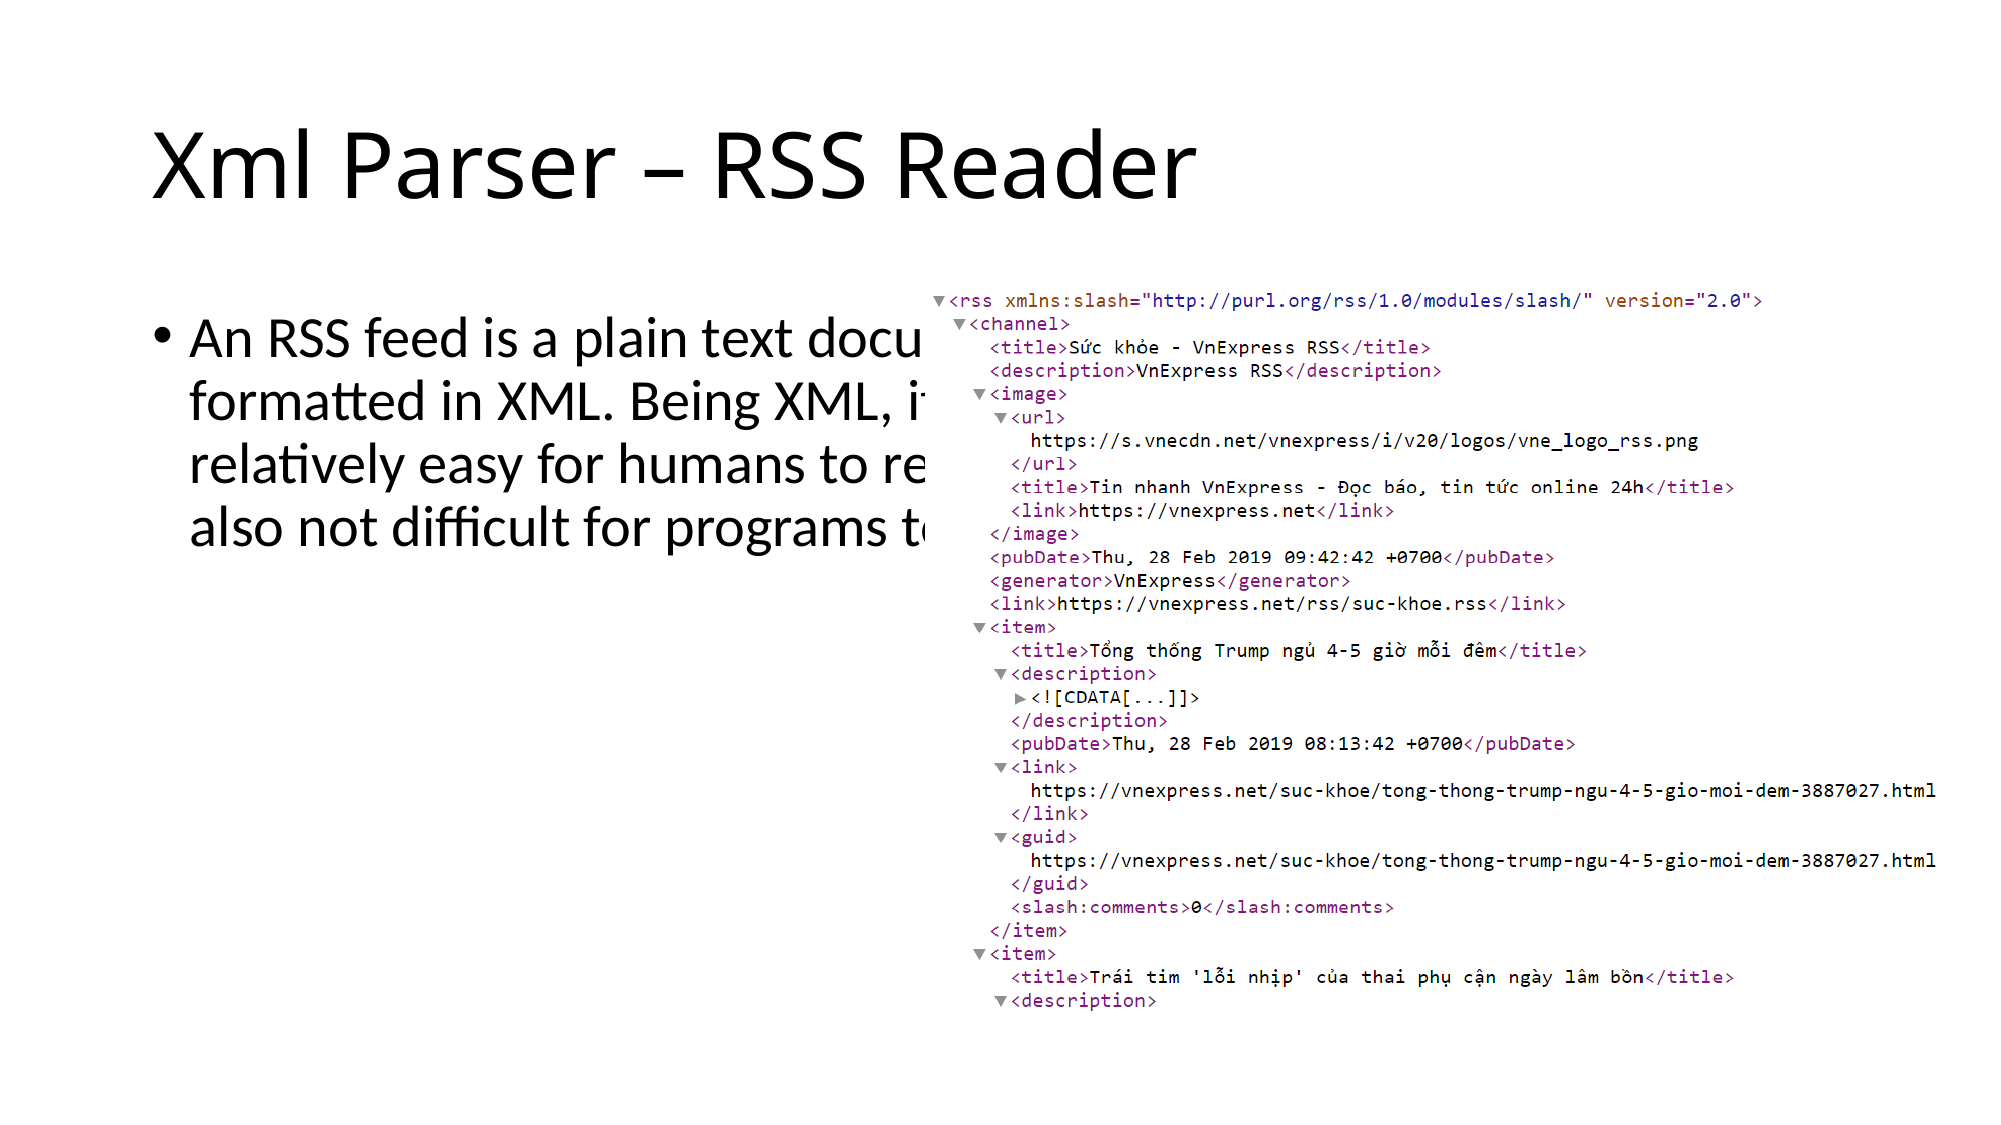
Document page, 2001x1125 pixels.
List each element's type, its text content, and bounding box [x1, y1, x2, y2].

title Xml Parser – RSS Reader [137, 59, 1863, 278]
list An RSS feed is a plain text document, formatted in XML. Being XML, it is relatively easy for humans to read, and also not difficult for programs to parse [137, 299, 925, 1014]
picture [925, 284, 2000, 1014]
